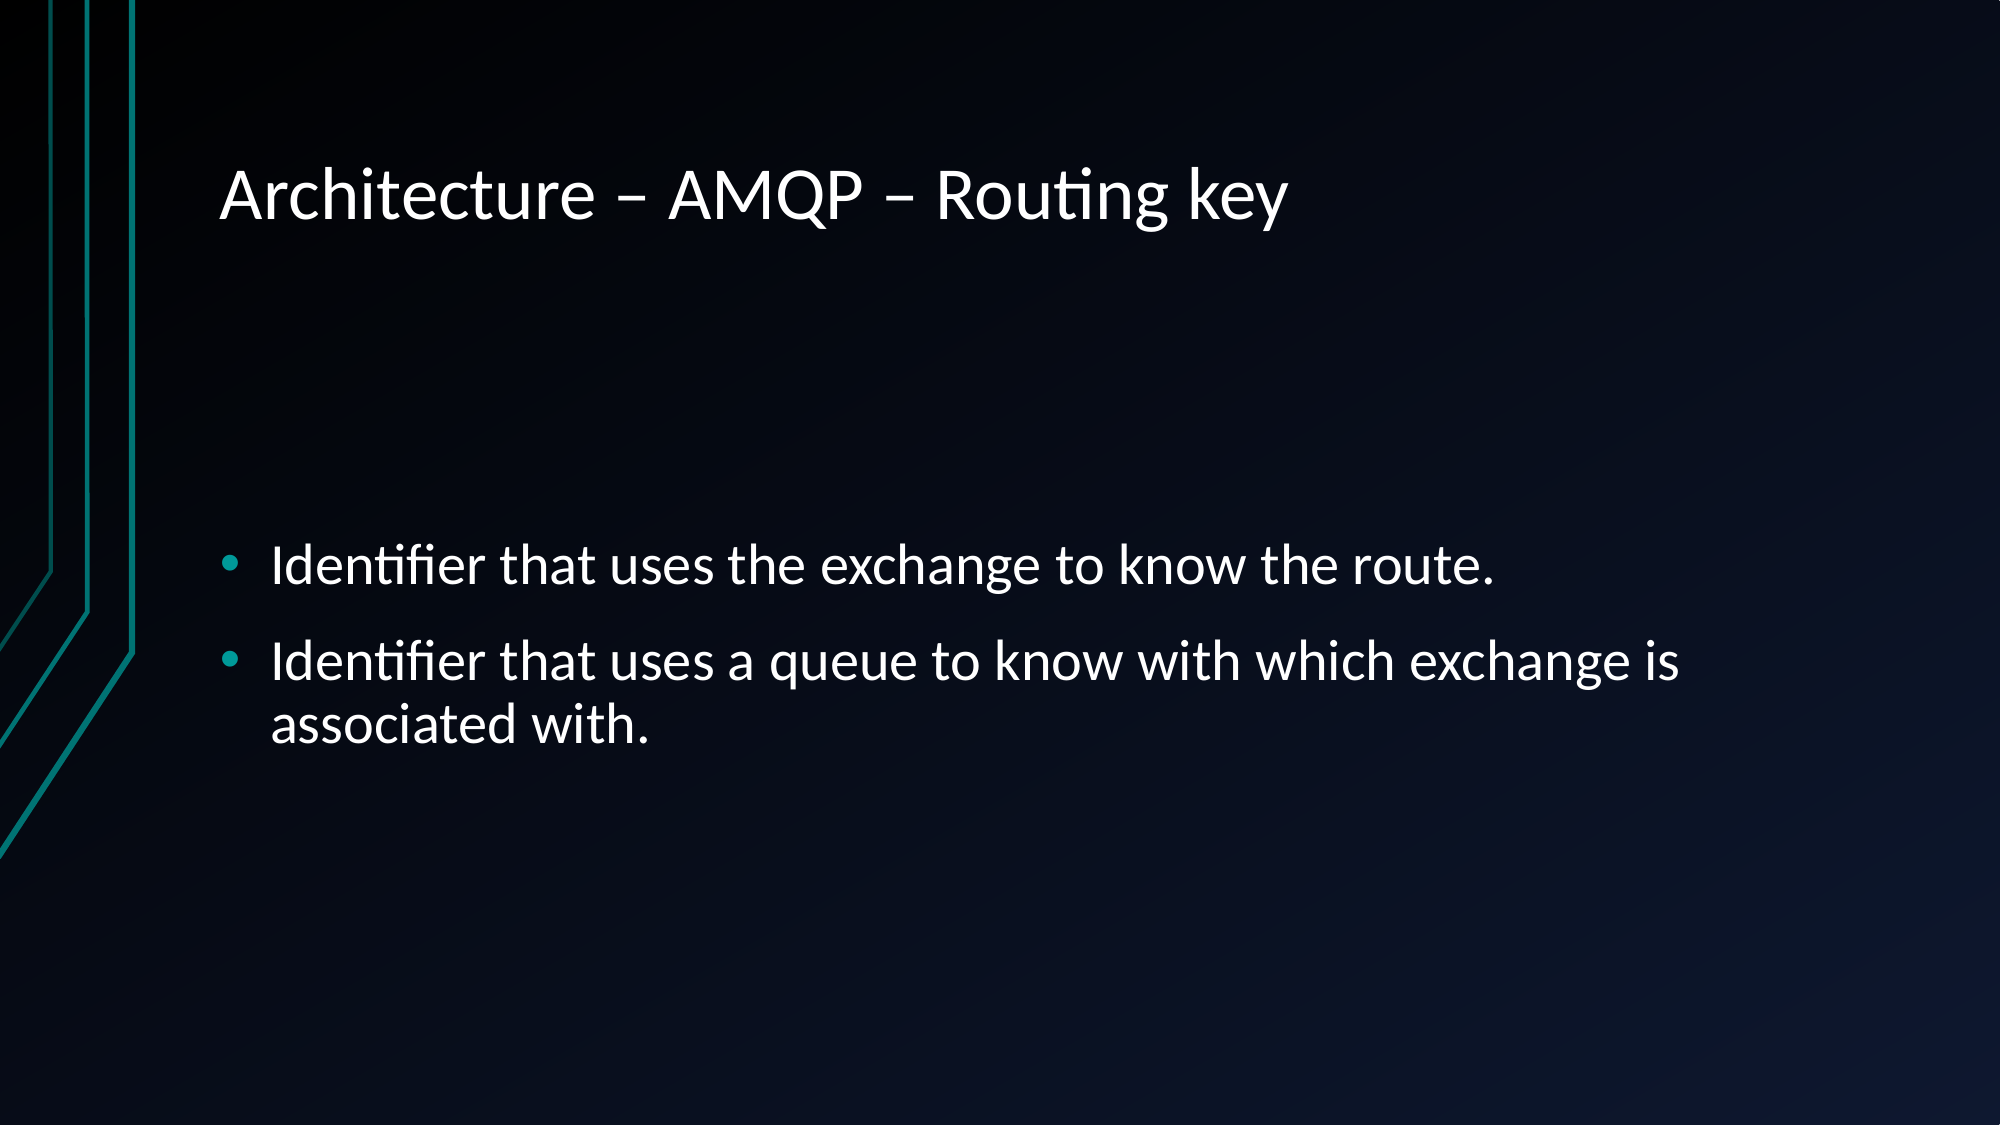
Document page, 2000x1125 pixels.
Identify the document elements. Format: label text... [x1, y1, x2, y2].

title Architecture – AMQP – Routing key [199, 45, 1900, 246]
list Identifier that uses the exchange to know the route. Identifier that uses a queue to know with which exchange is associated with. [199, 279, 1900, 1012]
